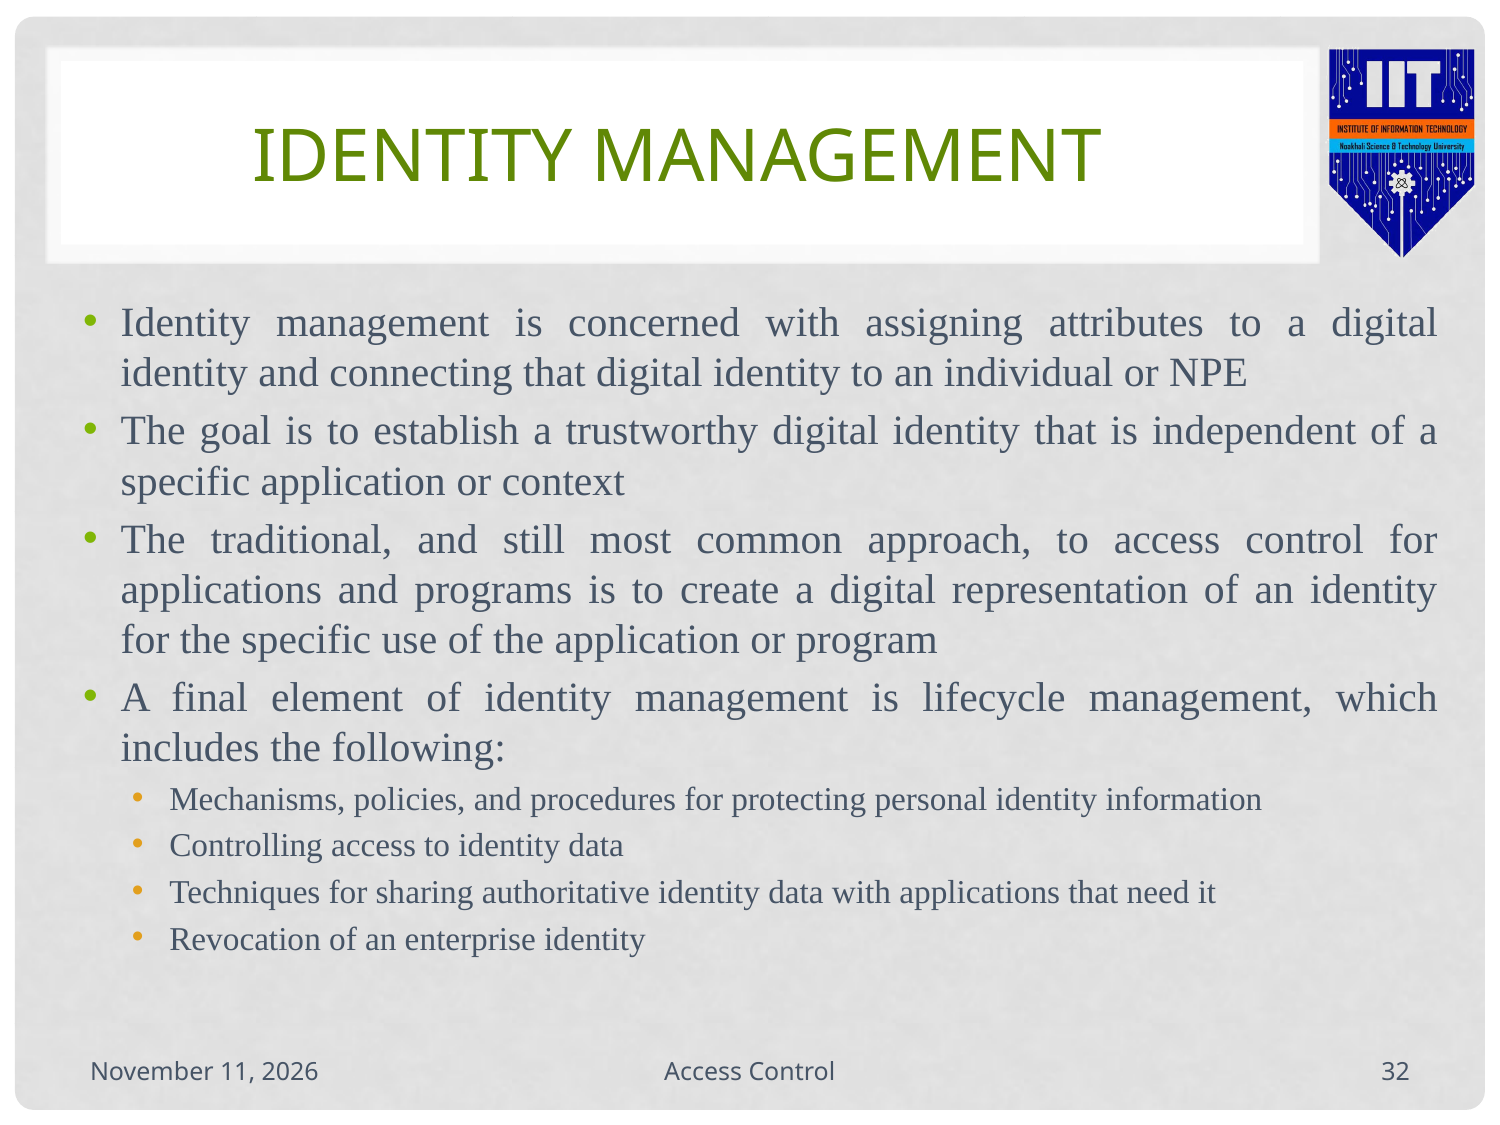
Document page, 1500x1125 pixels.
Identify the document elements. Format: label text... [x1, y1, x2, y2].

slide_number 31 [1074, 1042, 1425, 1103]
list Identity management is concerned with assigning attributes to a digital identity and connecting that digital identity to an individual or NPE The goal is to establish a trustworthy digital identity that is independent of a specific application or context The traditional, and still most common approach, to access control for applications and programs is to create a digital representation of an identity for the specific use of the application or program A final element of identity management is lifecycle management, which includes the following: Mechanisms, policies, and procedures for protecting personal identity information Controlling access to identity data Techniques for sharing authoritative identity data with applications that need it Revocation of an enterprise identity [49, 287, 1455, 1005]
picture [1319, 45, 1485, 263]
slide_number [75, 1042, 425, 1103]
title Identity Management [69, 66, 1304, 238]
footer Access Control [512, 1042, 988, 1103]
